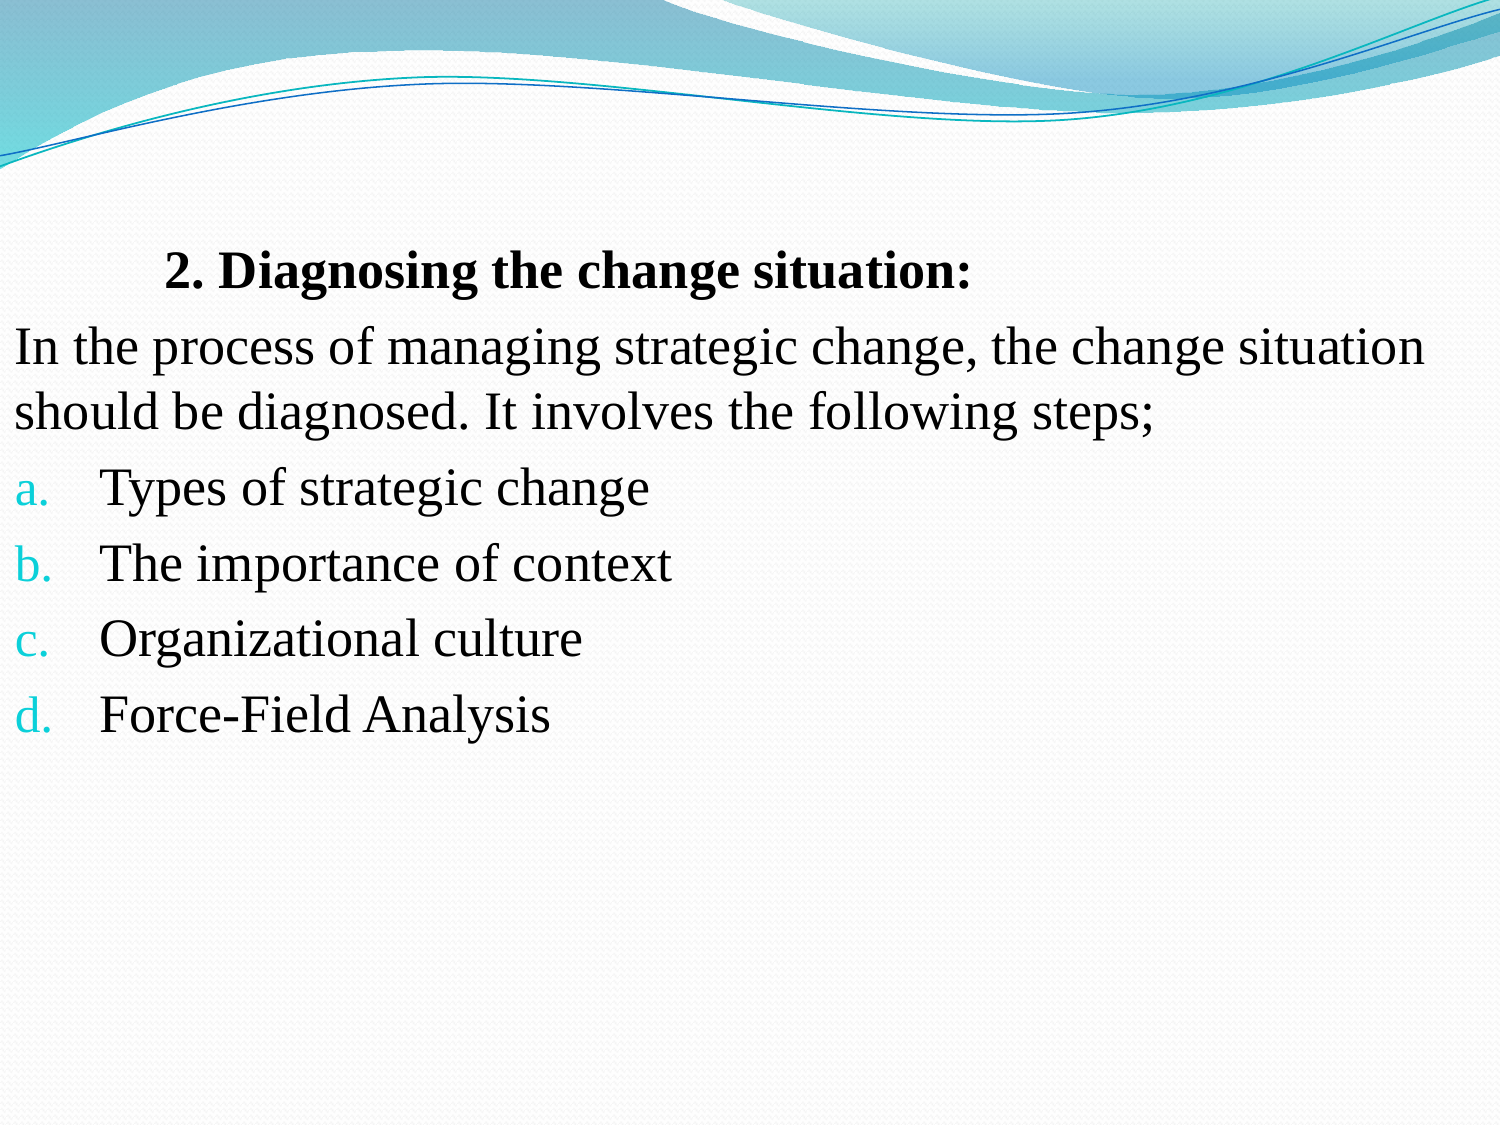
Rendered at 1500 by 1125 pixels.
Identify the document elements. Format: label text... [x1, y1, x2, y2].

list 2. Diagnosing the change situation: In the process of managing strategic change, the change situation should be diagnosed. It involves the following steps; Types of strategic change The importance of context Organizational culture Force-Field Analysis [0, 0, 1500, 1125]
